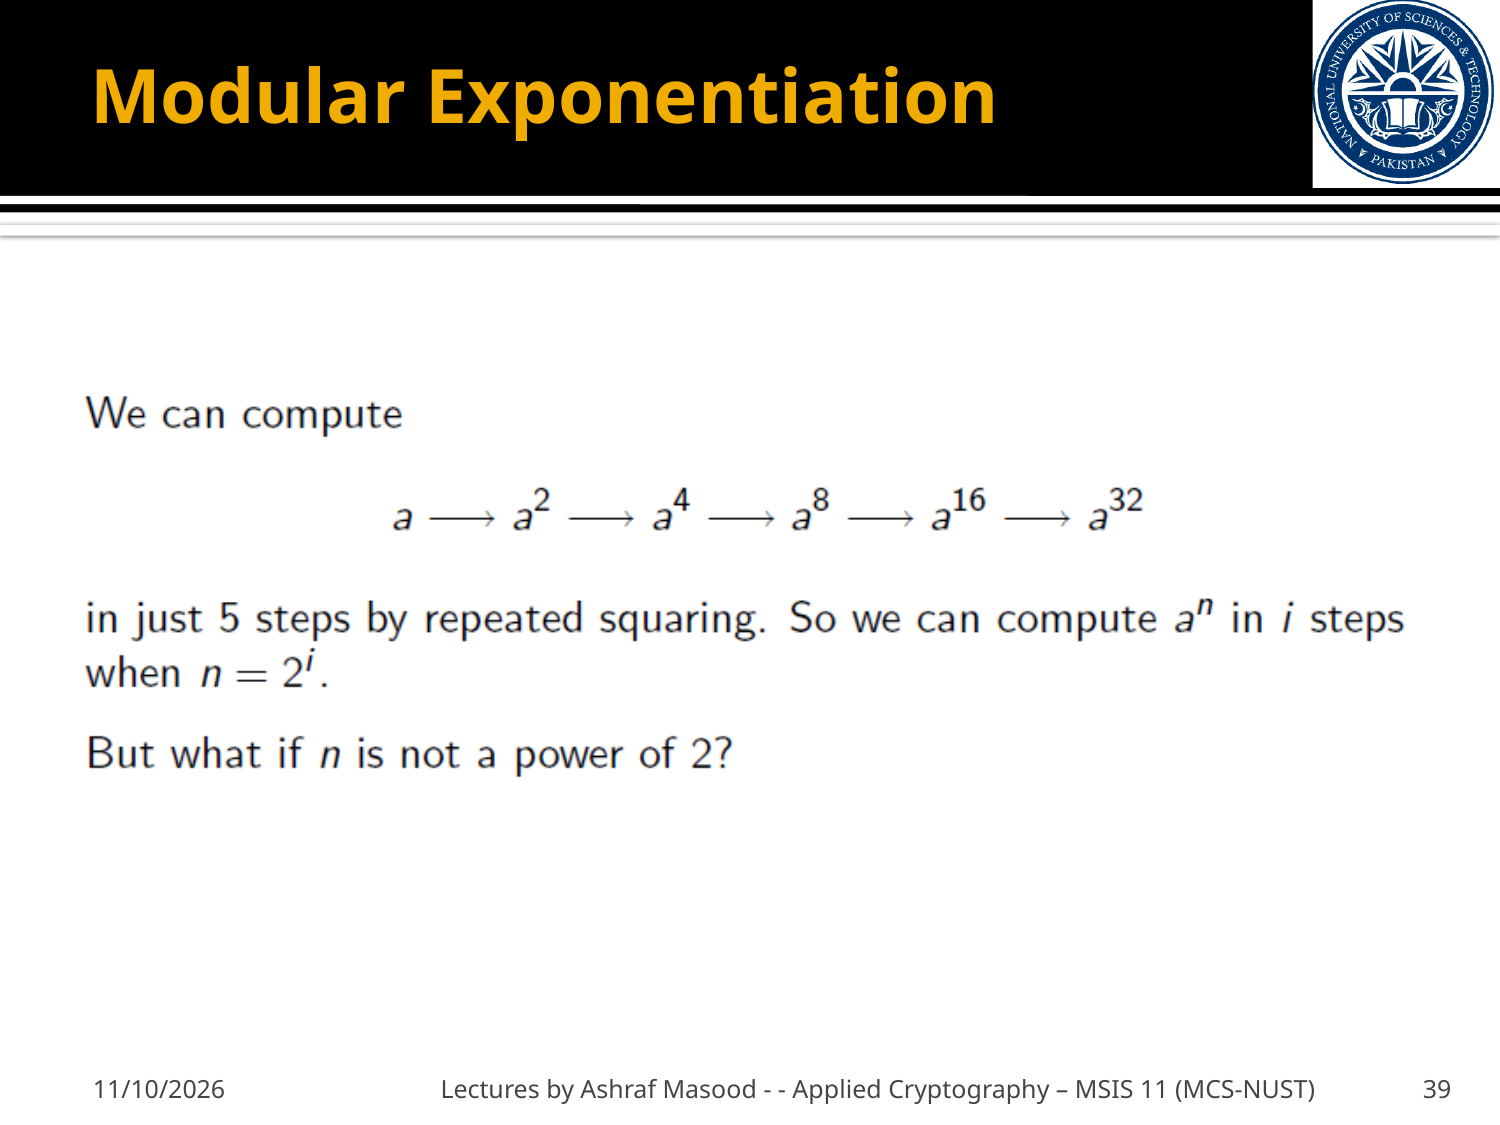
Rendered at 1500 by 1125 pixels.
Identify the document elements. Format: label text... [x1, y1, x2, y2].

footer Lectures by Ashraf Masood - - Applied Cryptography – MSIS 11 (MCS-NUST) [433, 1062, 1337, 1108]
picture [62, 372, 1429, 800]
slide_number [75, 1062, 425, 1108]
picture [1312, 0, 1500, 188]
slide_number 39 [1345, 1062, 1467, 1108]
title Modular Exponentiation [75, 12, 1313, 175]
